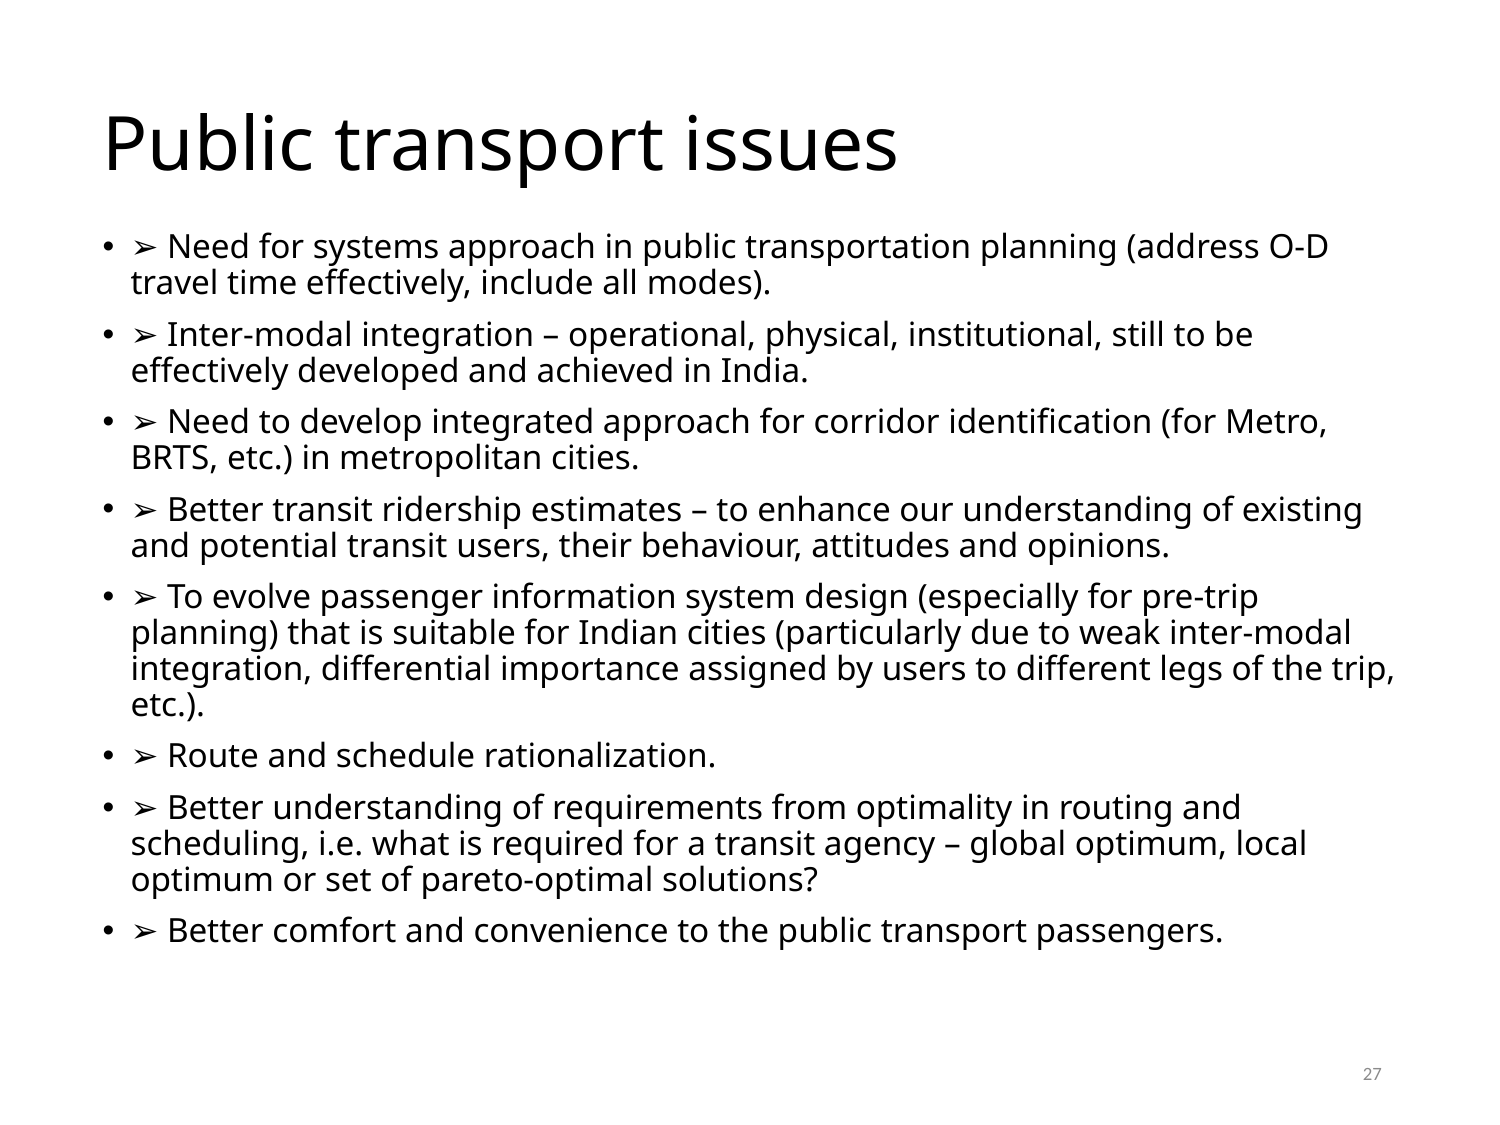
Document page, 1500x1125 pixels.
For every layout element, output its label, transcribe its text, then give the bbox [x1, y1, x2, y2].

list ➢ Need for systems approach in public transportation planning (address O-D travel time effectively, include all modes). ➢ Inter-modal integration – operational, physical, institutional, still to be effectively developed and achieved in India. ➢ Need to develop integrated approach for corridor identification (for Metro, BRTS, etc.) in metropolitan cities. ➢ Better transit ridership estimates – to enhance our understanding of existing and potential transit users, their behaviour, attitudes and opinions. ➢ To evolve passenger information system design (especially for pre-trip planning) that is suitable for Indian cities (particularly due to weak inter-modal integration, differential importance assigned by users to different legs of the trip, etc.). ➢ Route and schedule rationalization. ➢ Better understanding of requirements from optimality in routing and scheduling, i.e. what is required for a transit agency – global optimum, local optimum or set of pareto-optimal solutions? ➢ Better comfort and convenience to the public transport passengers. [87, 222, 1431, 1073]
title Public transport issues [87, 52, 1431, 222]
slide_number 27 [1059, 1042, 1397, 1103]
